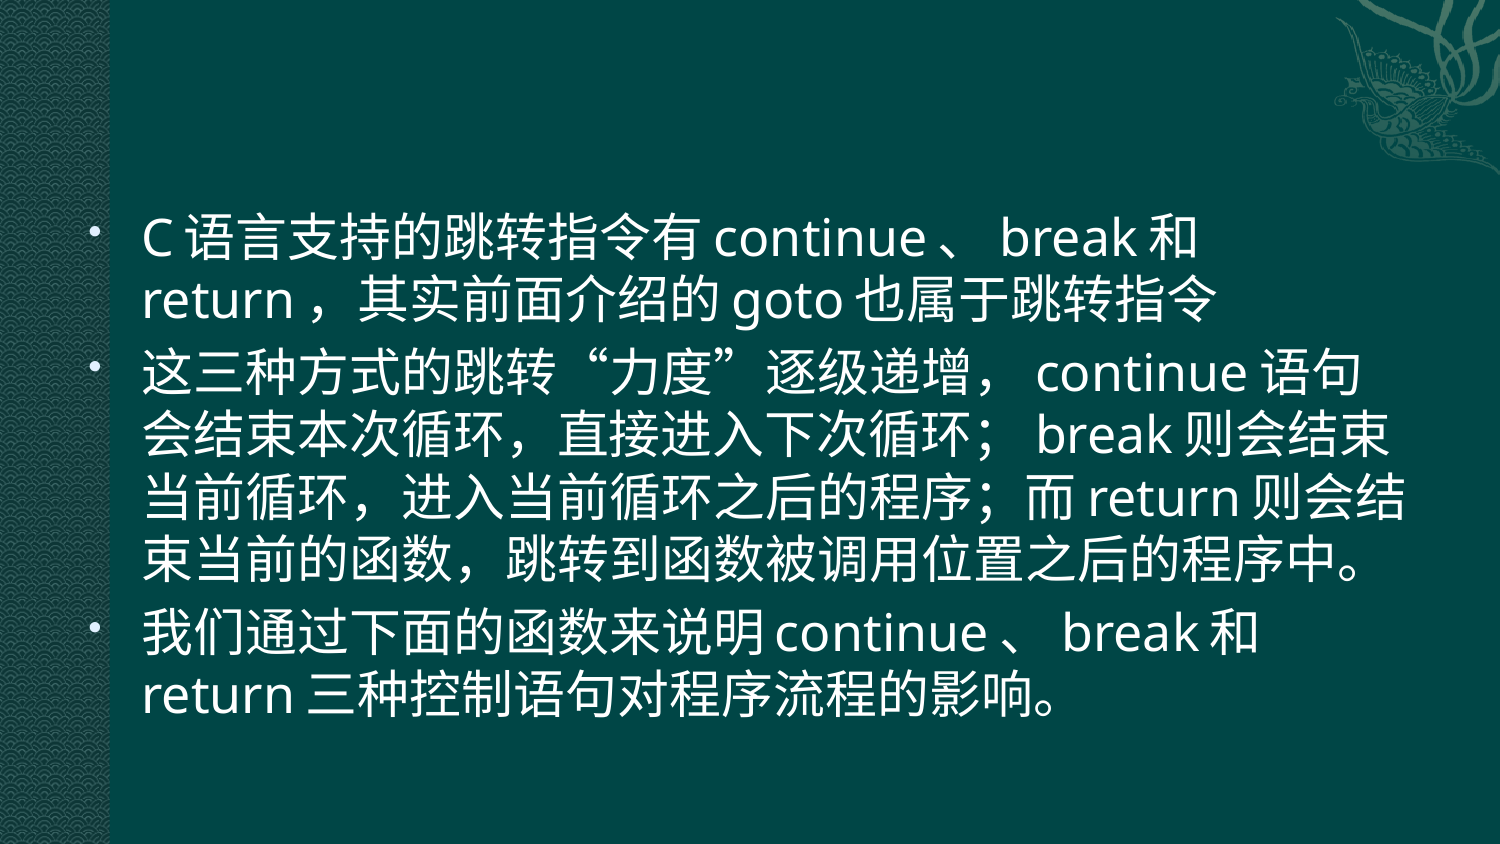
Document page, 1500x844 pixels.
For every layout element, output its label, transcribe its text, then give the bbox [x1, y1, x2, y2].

picture [0, 0, 110, 844]
list C语言支持的跳转指令有continue、break和return，其实前面介绍的goto也属于跳转指令 这三种方式的跳转“力度”逐级递增，continue语句会结束本次循环，直接进入下次循环；break则会结束当前循环，进入当前循环之后的程序；而return则会结束当前的函数，跳转到函数被调用位置之后的程序中。 我们通过下面的函数来说明continue、break和return三种控制语句对程序流程的影响。 [75, 196, 1425, 754]
